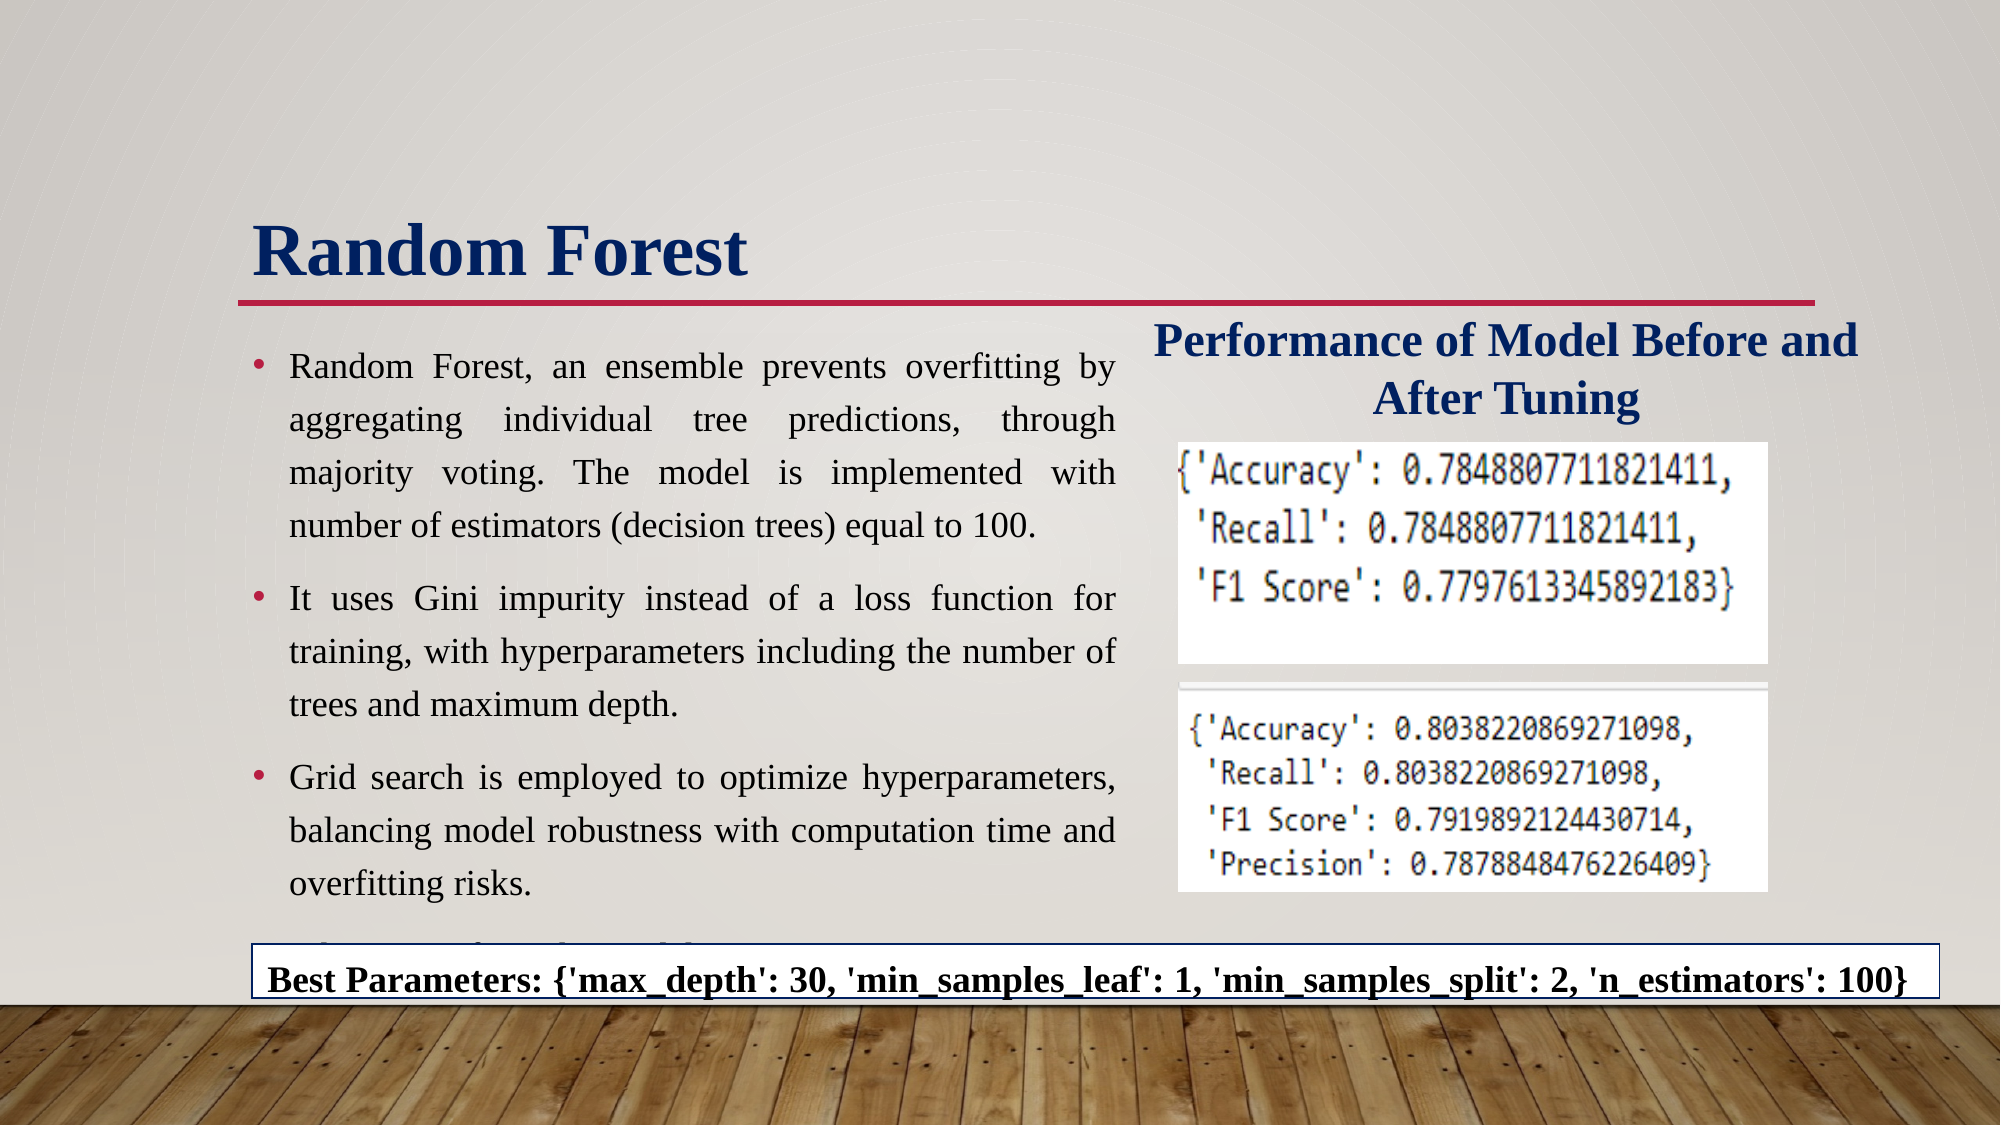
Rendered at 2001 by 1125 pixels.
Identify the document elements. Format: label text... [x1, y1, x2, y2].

title Random Forest [237, 202, 1814, 325]
list Performance of Model Before and After Tuning [1125, 299, 1888, 432]
picture [1177, 682, 1768, 892]
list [1177, 442, 1768, 664]
text_box Best Parameters: {'max_depth': 30, 'min_samples_leaf': 1, 'min_samples_split': 2, 'n_estimators': 100} [252, 944, 1940, 998]
picture [0, 1005, 2000, 1125]
list Random Forest, an ensemble prevents overfitting by aggregating individual tree predictions, through majority voting. The model is implemented with number of estimators (decision trees) equal to 100. It uses Gini impurity instead of a loss function for training, with hyperparameters including the number of trees and maximum depth. Grid search is employed to optimize hyperparameters, balancing model robustness with computation time and overfitting risks. The output from the model: [237, 325, 1133, 986]
